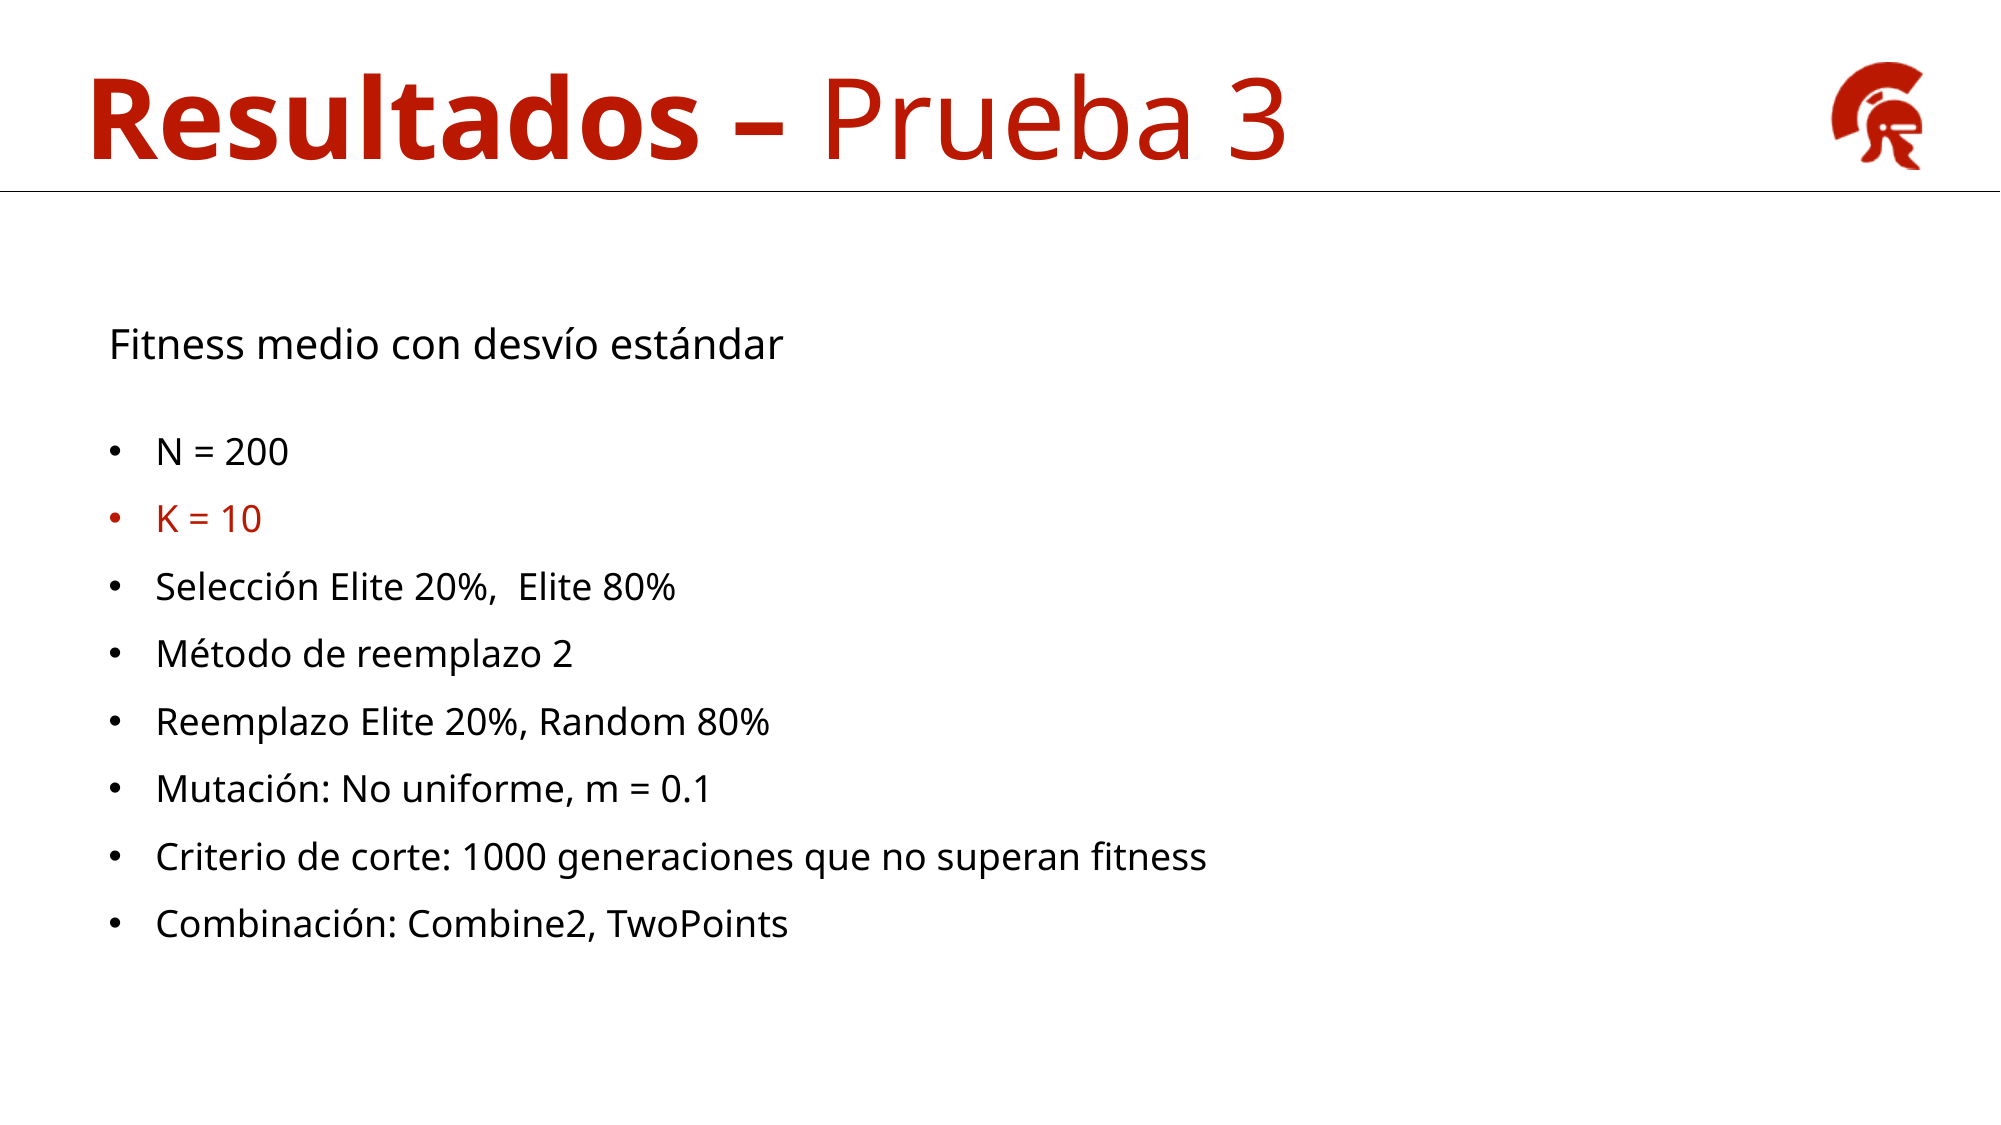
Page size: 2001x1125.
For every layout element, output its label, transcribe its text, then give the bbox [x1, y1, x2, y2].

text_box Fitness medio con desvío estándar [93, 310, 1790, 376]
text_box Resultados – Prueba 3 [69, 40, 1931, 190]
text_box N = 200 K = 10 Selección Elite 20%, Elite 80% Método de reemplazo 2 Reemplazo Elite 20%, Random 80% Mutación: No uniforme, m = 0.1 Criterio de corte: 1000 generaciones que no superan fitness Combinación: Combine2, TwoPoints [93, 397, 1825, 953]
picture [1824, 62, 1931, 170]
